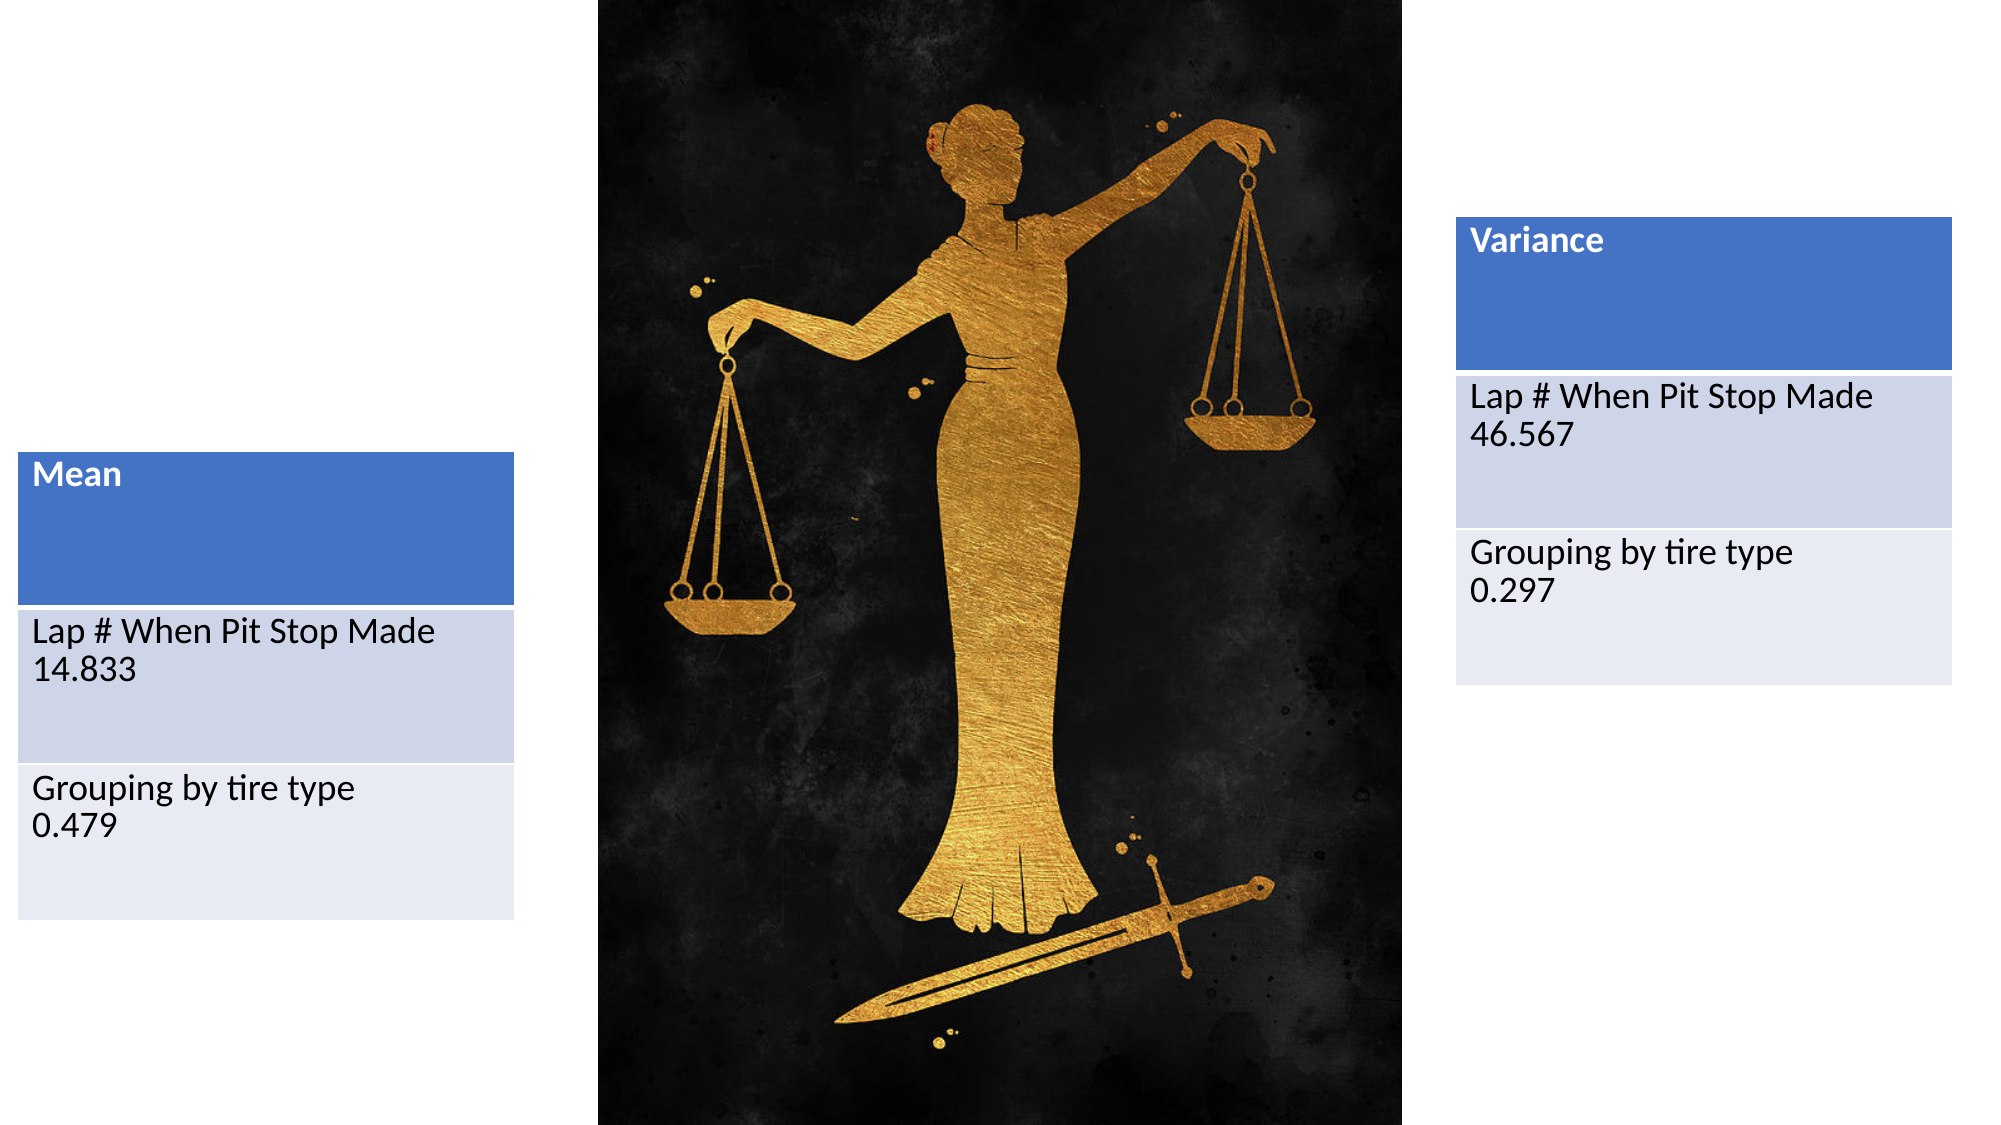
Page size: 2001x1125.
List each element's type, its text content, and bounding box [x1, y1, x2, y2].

table_header Variance [1456, 217, 1952, 370]
table_cell Grouping by tire type 0.479 [18, 765, 514, 920]
picture [598, 0, 1402, 1125]
table_cell Lap # When Pit Stop Made 46.567 [1456, 376, 1952, 528]
table_cell Grouping by tire type 0.297 [1456, 530, 1952, 685]
table_cell Lap # When Pit Stop Made 14.833 [18, 610, 514, 763]
table_header Mean [18, 452, 514, 605]
